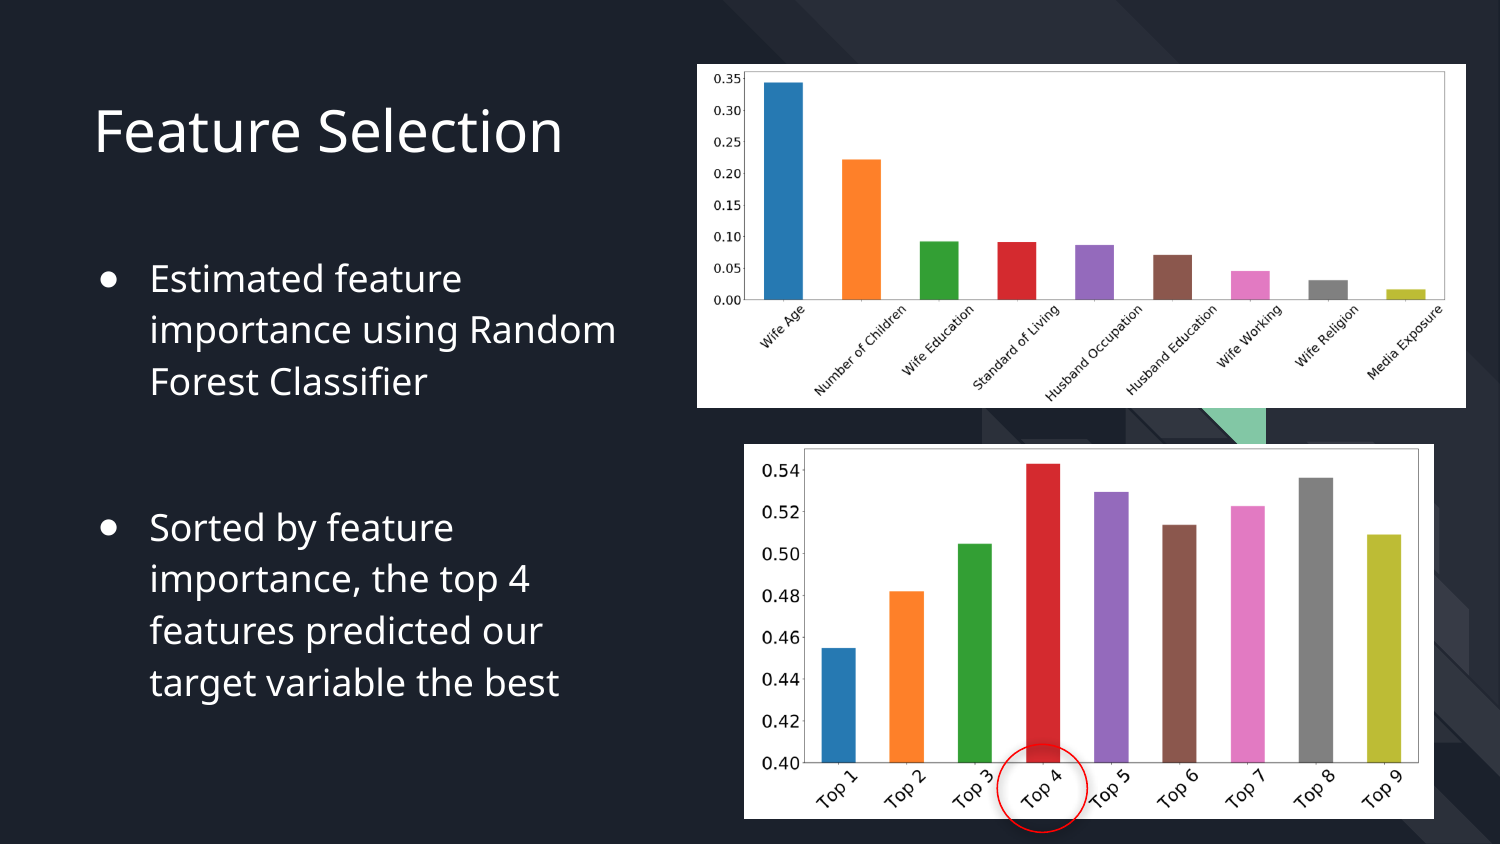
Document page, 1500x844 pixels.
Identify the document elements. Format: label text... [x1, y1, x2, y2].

title Feature Selection [78, 52, 831, 205]
picture [744, 444, 1435, 819]
text_box Sorted by feature importance, the top 4 features predicted our target variable the best [59, 481, 646, 702]
text_box [1020, 827, 1064, 833]
text_box Estimated feature importance using Random Forest Classifier [59, 233, 646, 454]
picture [697, 64, 1466, 408]
